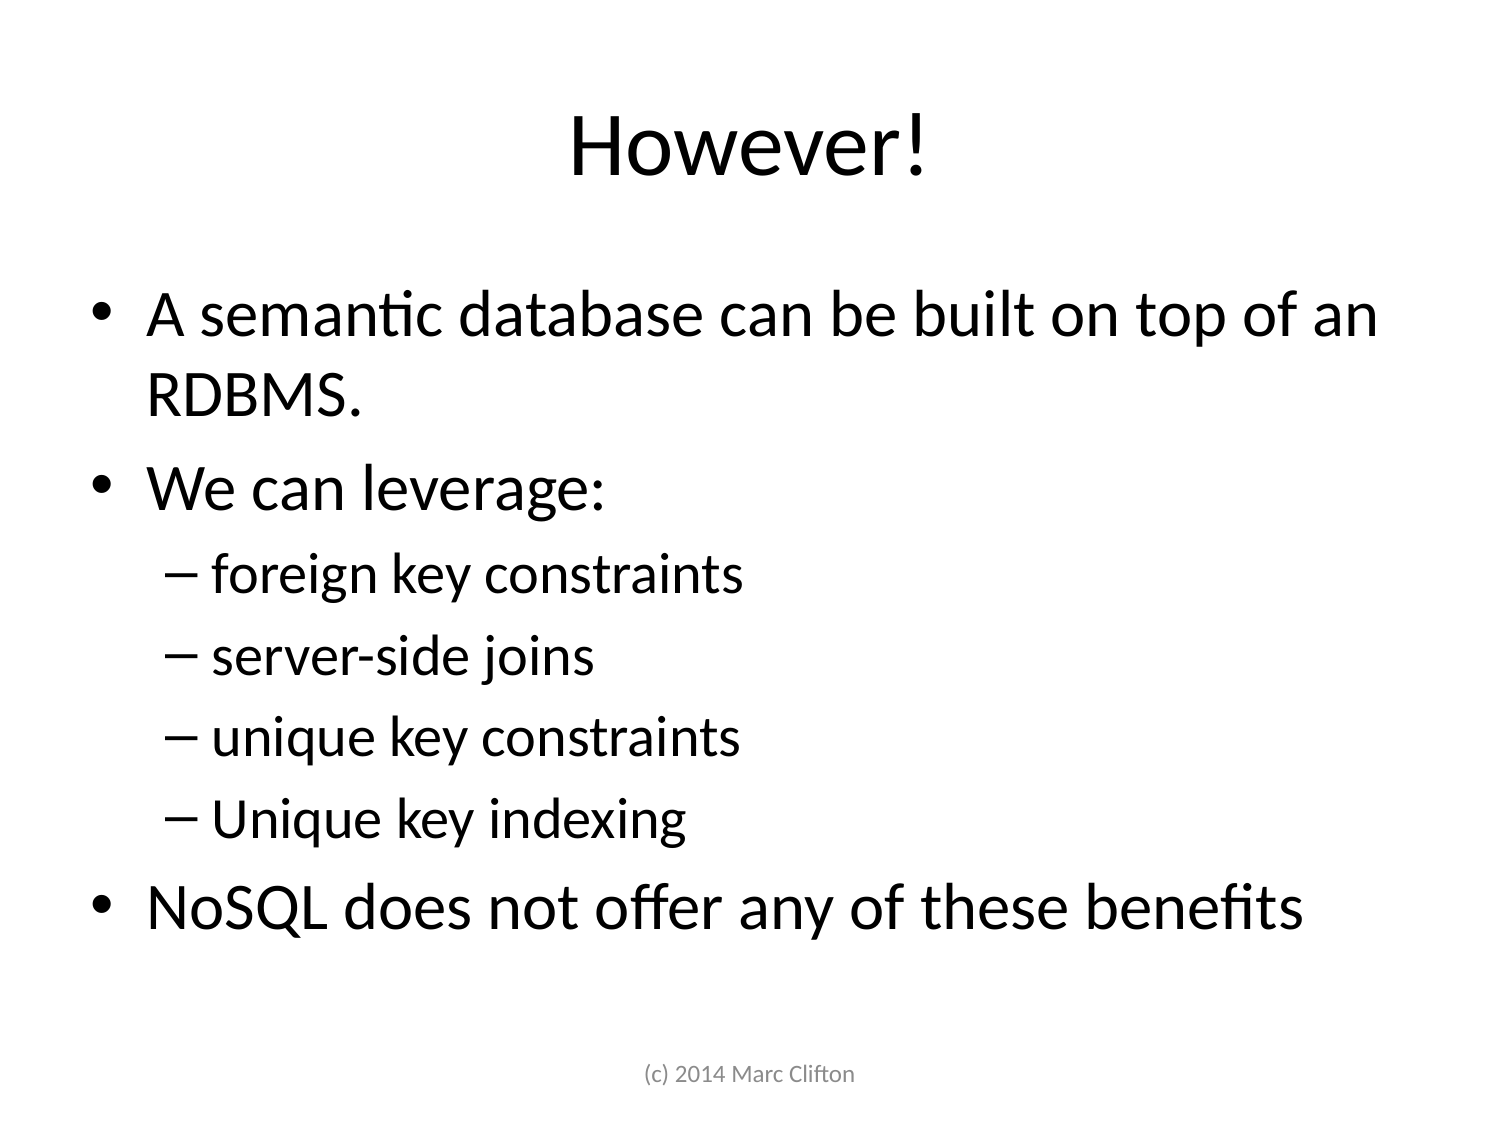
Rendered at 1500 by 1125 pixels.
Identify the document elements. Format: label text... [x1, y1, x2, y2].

title However! [75, 45, 1425, 233]
list A semantic database can be built on top of an RDBMS. We can leverage: foreign key constraints server-side joins unique key constraints Unique key indexing NoSQL does not offer any of these benefits [75, 262, 1425, 1005]
footer (c) 2014 Marc Clifton [512, 1042, 988, 1103]
